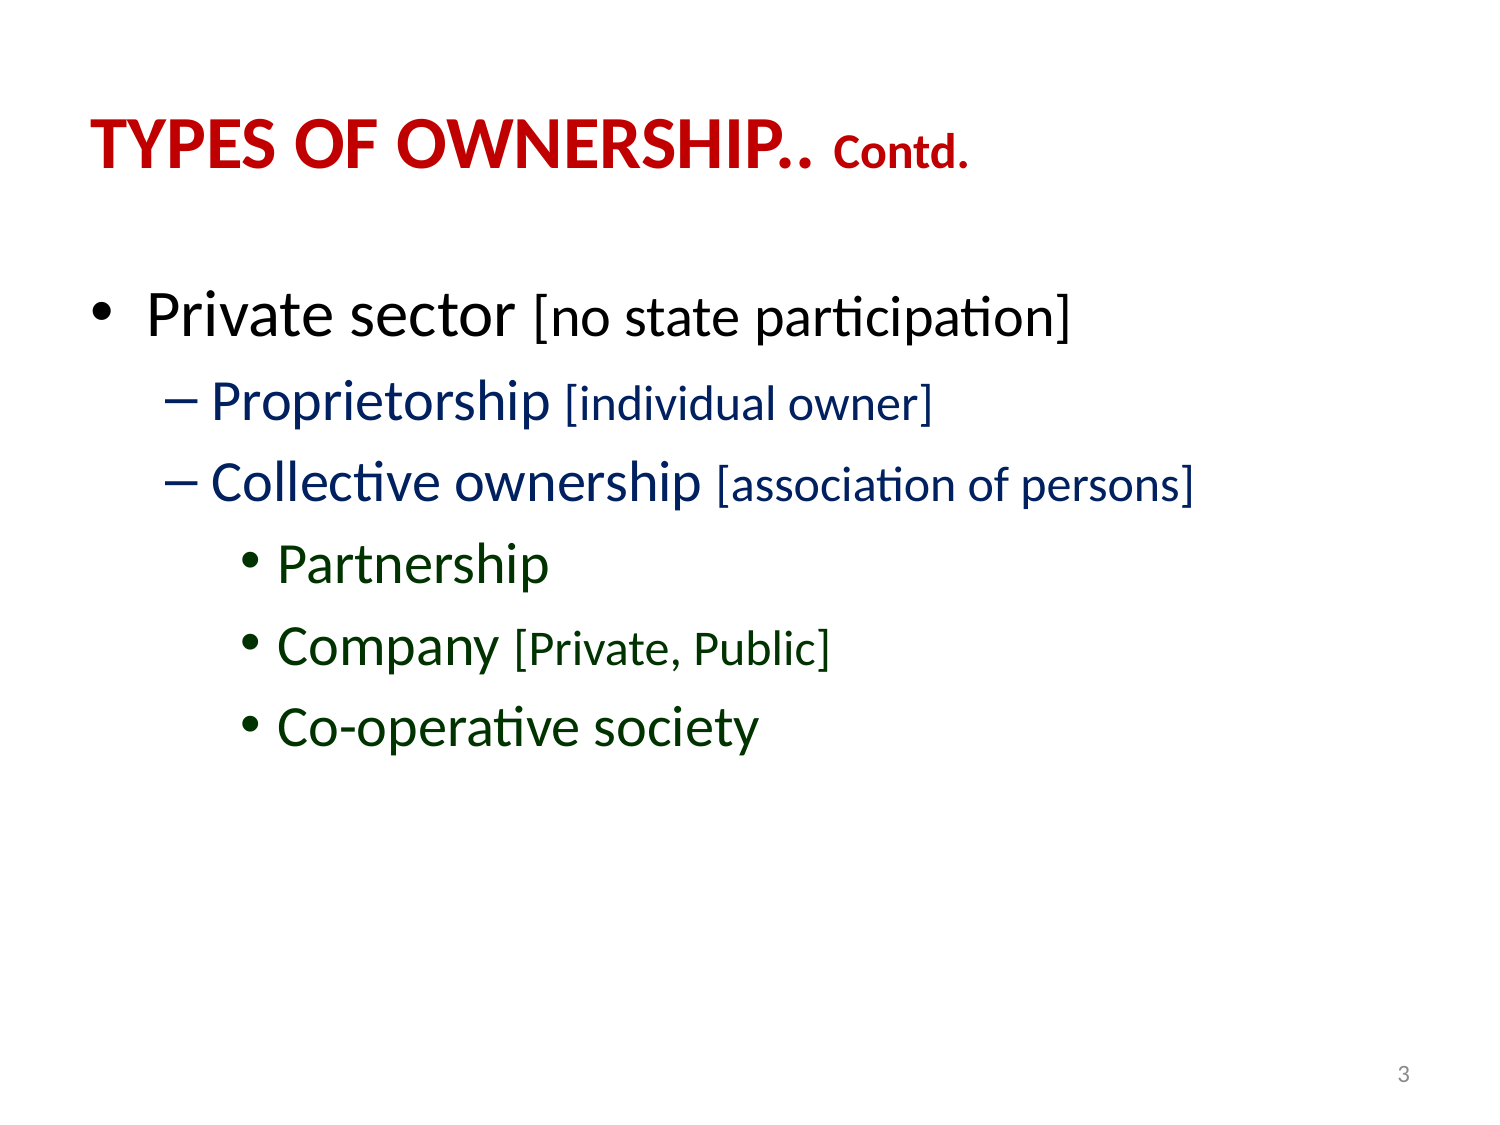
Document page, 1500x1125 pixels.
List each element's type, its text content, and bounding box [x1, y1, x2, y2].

list Private sector [no state participation] Proprietorship [individual owner] Collective ownership [association of persons] Partnership Company [Private, Public] Co-operative society [75, 262, 1425, 1005]
title TYPES OF OWNERSHIP.. Contd. [75, 45, 1425, 233]
slide_number 3 [1074, 1042, 1425, 1103]
